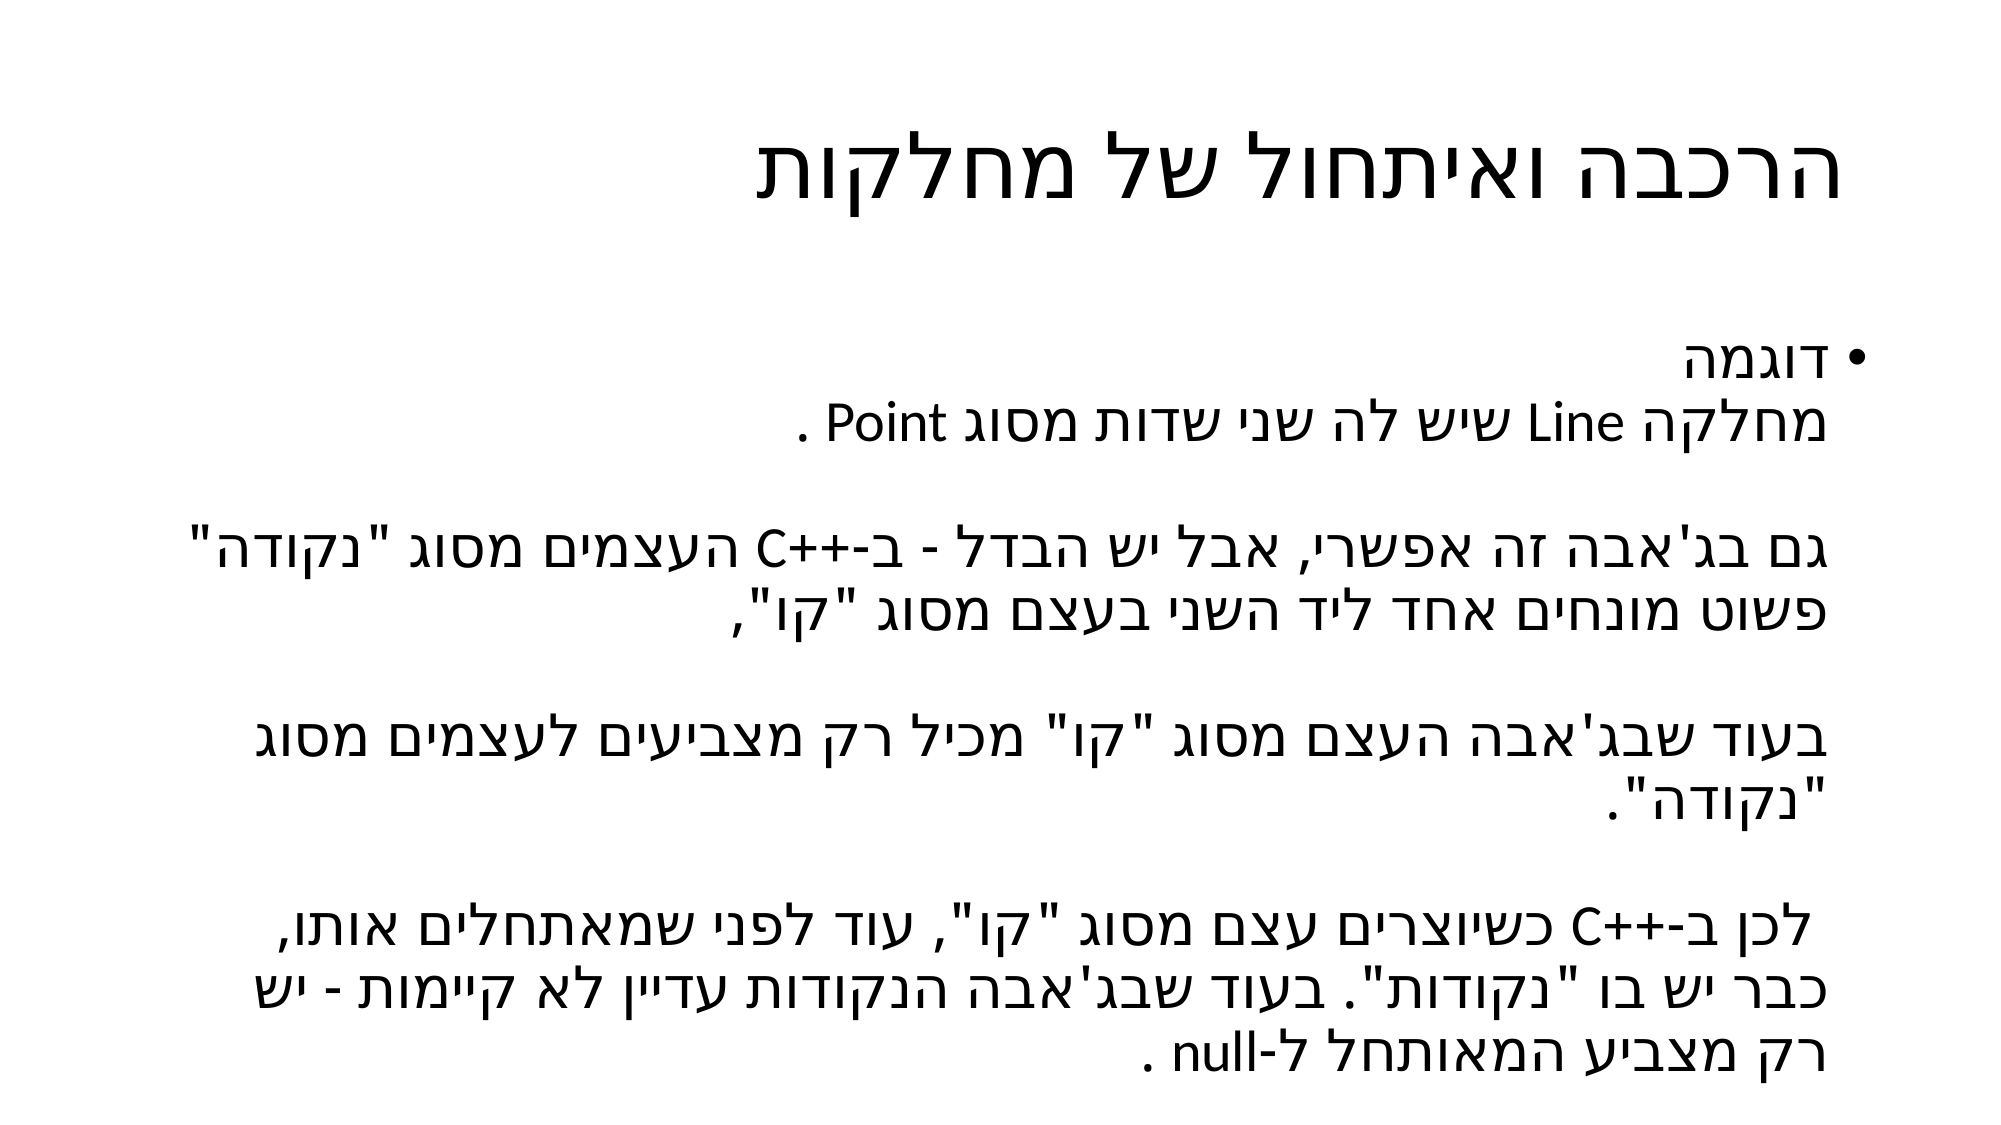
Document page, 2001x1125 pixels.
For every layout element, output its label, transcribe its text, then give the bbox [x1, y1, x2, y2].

title הרכבה ואיתחול של מחלקות [137, 59, 1863, 278]
list דוגמה מחלקה Line שיש לה שני שדות מסוג Point . גם בג'אבה זה אפשרי, אבל יש הבדל - ב-++C העצמים מסוג "נקודה" פשוט מונחים אחד ליד השני בעצם מסוג "קו", בעוד שבג'אבה העצם מסוג "קו" מכיל רק מצביעים לעצמים מסוג "נקודה". לכן ב-++C כשיוצרים עצם מסוג "קו", עוד לפני שמאתחלים אותו, כבר יש בו "נקודות". בעוד שבג'אבה הנקודות עדיין לא קיימות - יש רק מצביע המאותחל ל-null . [157, 321, 1883, 1035]
